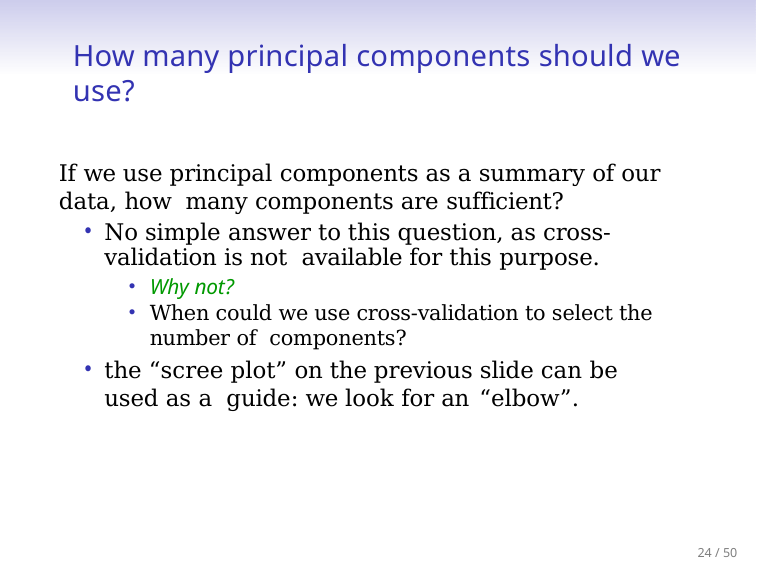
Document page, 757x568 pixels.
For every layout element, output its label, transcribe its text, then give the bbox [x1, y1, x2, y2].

picture [0, 0, 756, 74]
title How many principal components should we use? [70, 34, 695, 133]
slide_number 24 / 50 [691, 548, 743, 568]
text_box If we use principal components as a summary of our data, how many components are sufficient? No simple answer to this question, as cross-validation is not available for this purpose. Why not? When could we use cross-validation to select the number of components? the “scree plot” on the previous slide can be used as a guide: we look for an “elbow”. [56, 156, 699, 411]
